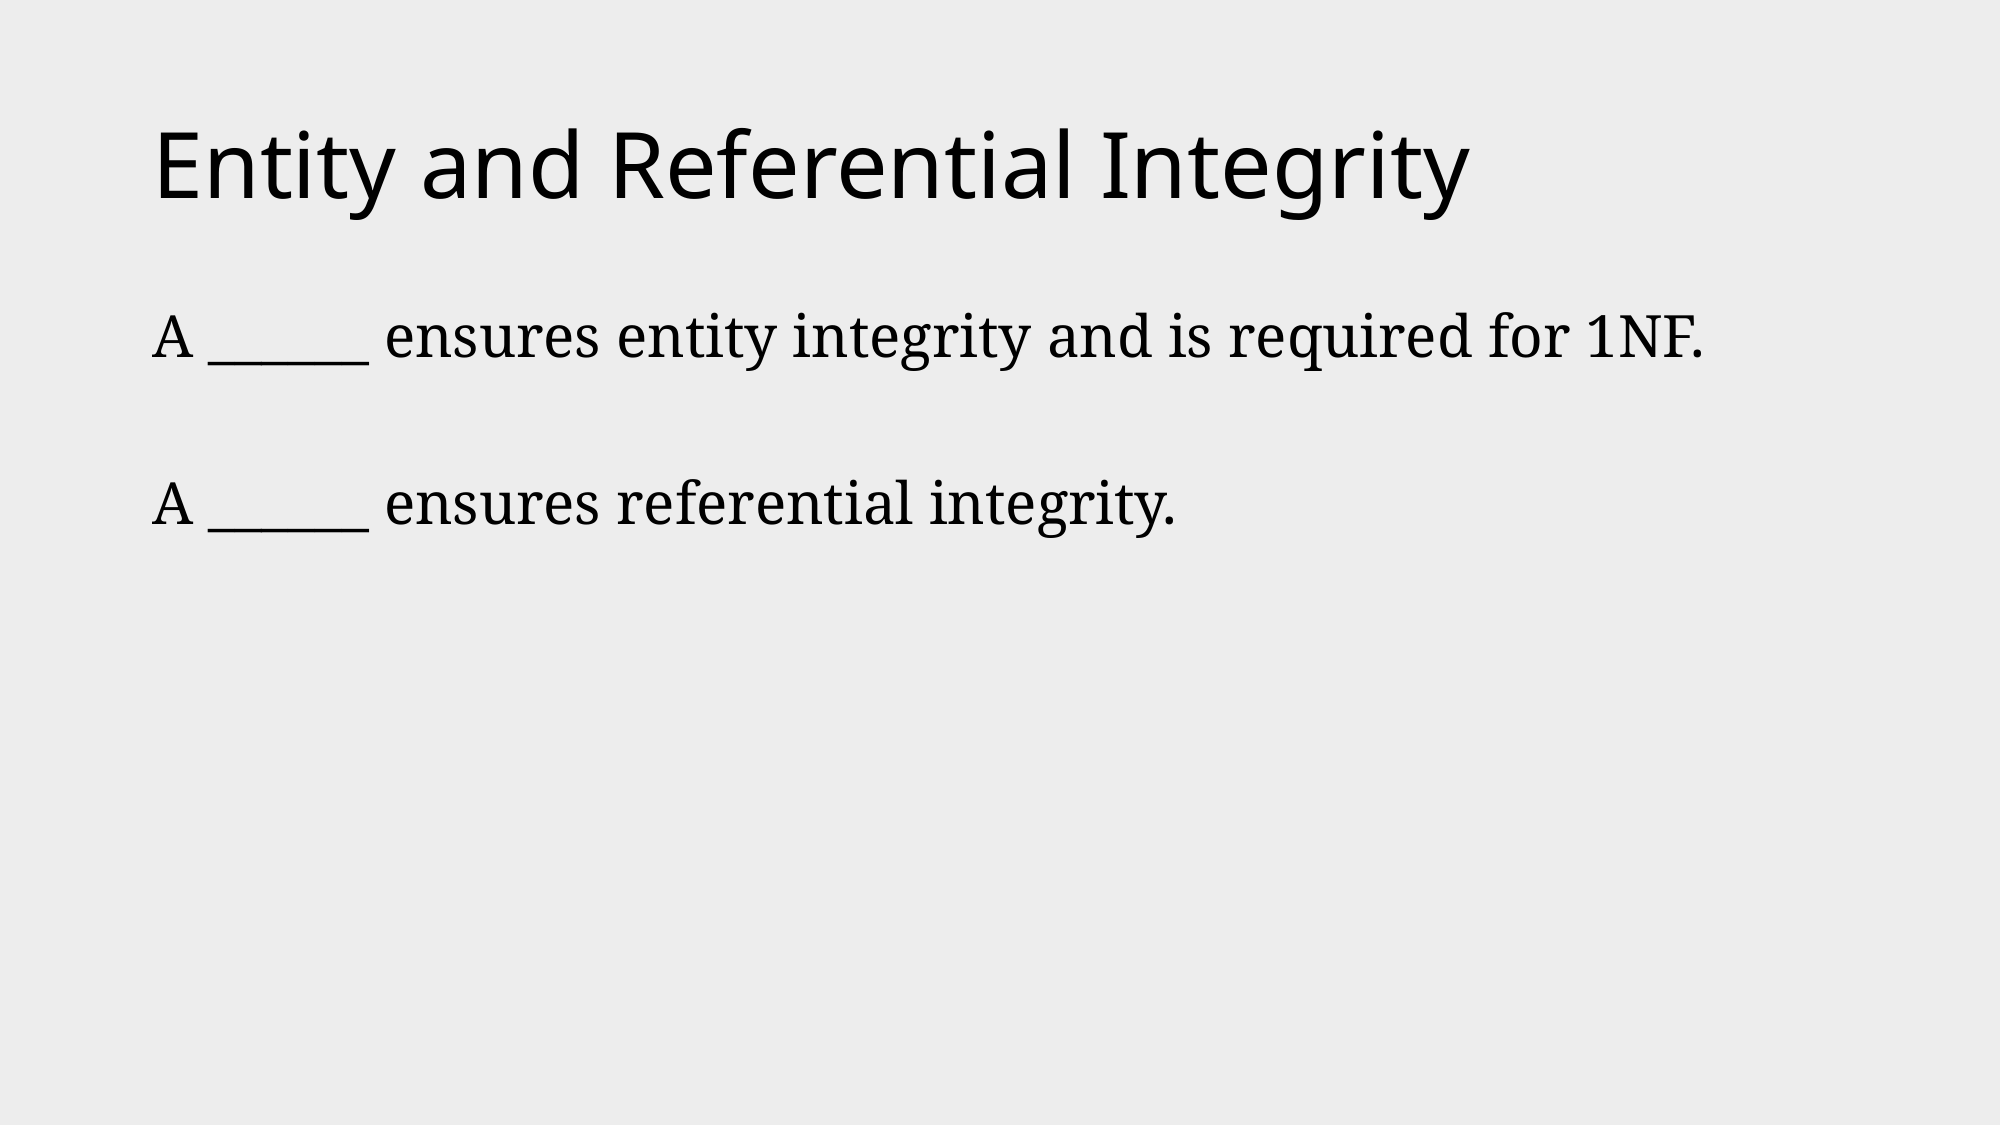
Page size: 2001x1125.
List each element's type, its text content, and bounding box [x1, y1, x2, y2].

title Entity and Referential Integrity [137, 59, 1863, 278]
list A ______ ensures entity integrity and is required for 1NF. A ______ ensures referential integrity. [137, 299, 1863, 1014]
